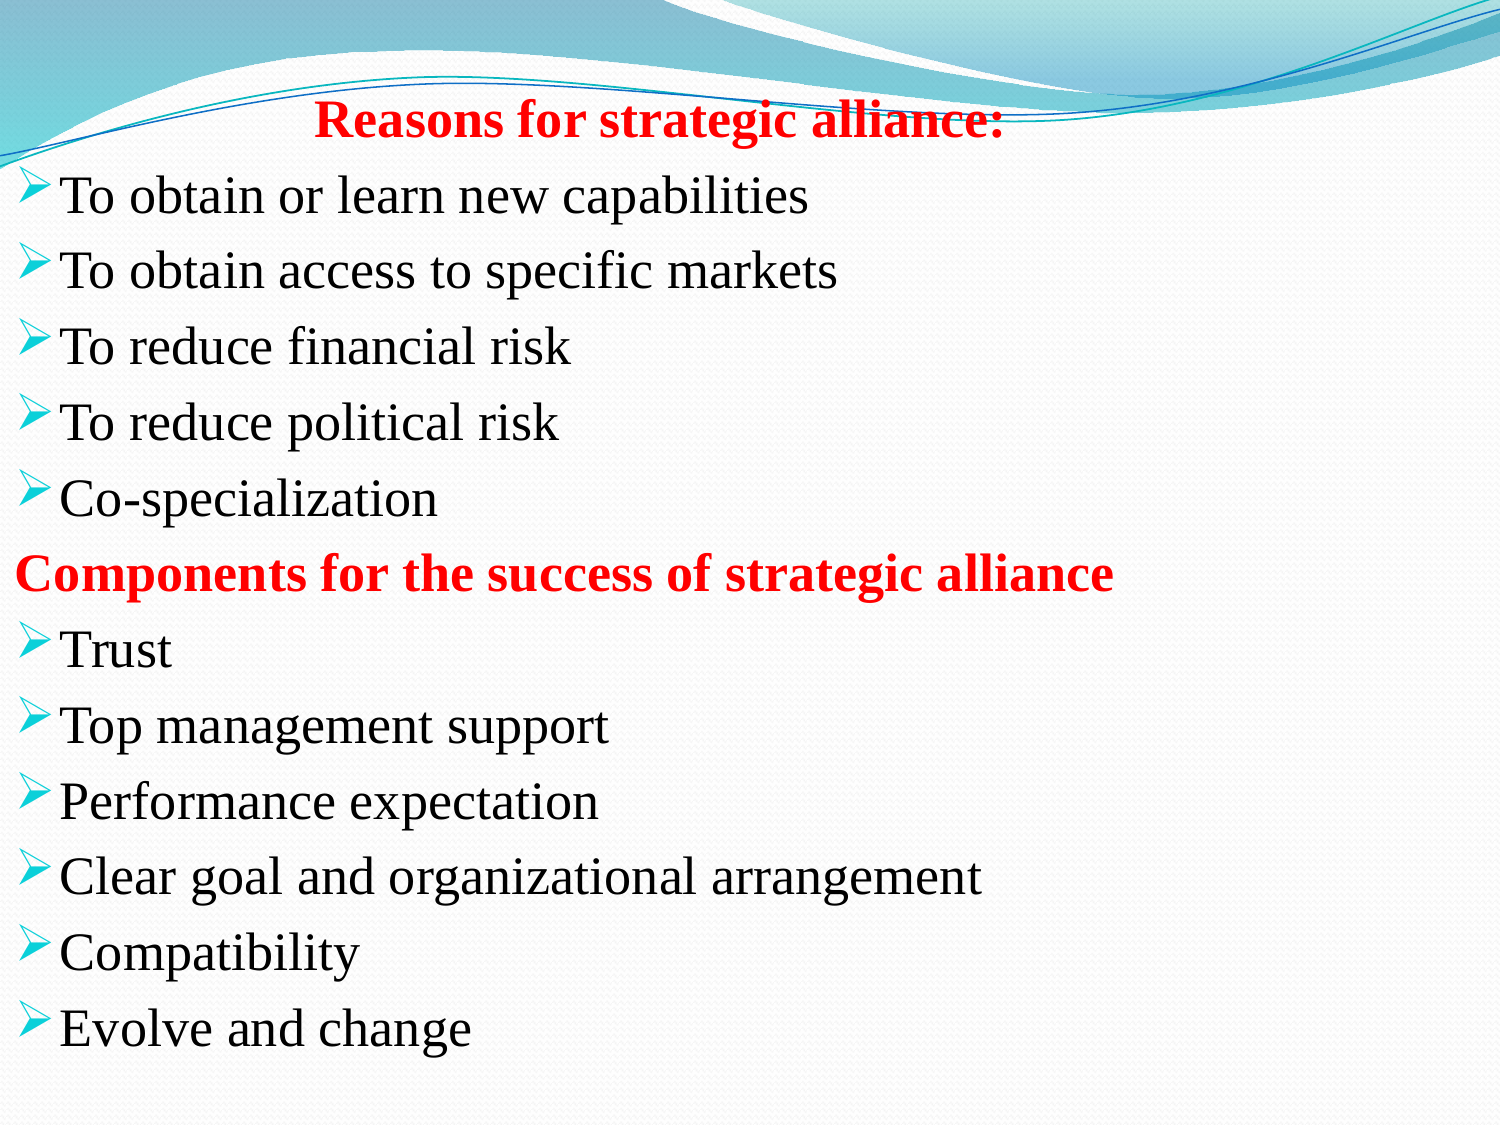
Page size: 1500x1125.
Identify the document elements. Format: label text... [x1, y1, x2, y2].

list Reasons for strategic alliance: To obtain or learn new capabilities To obtain access to specific markets To reduce financial risk To reduce political risk Co-specialization Components for the success of strategic alliance Trust Top management support Performance expectation Clear goal and organizational arrangement Compatibility Evolve and change [0, 0, 1500, 1125]
